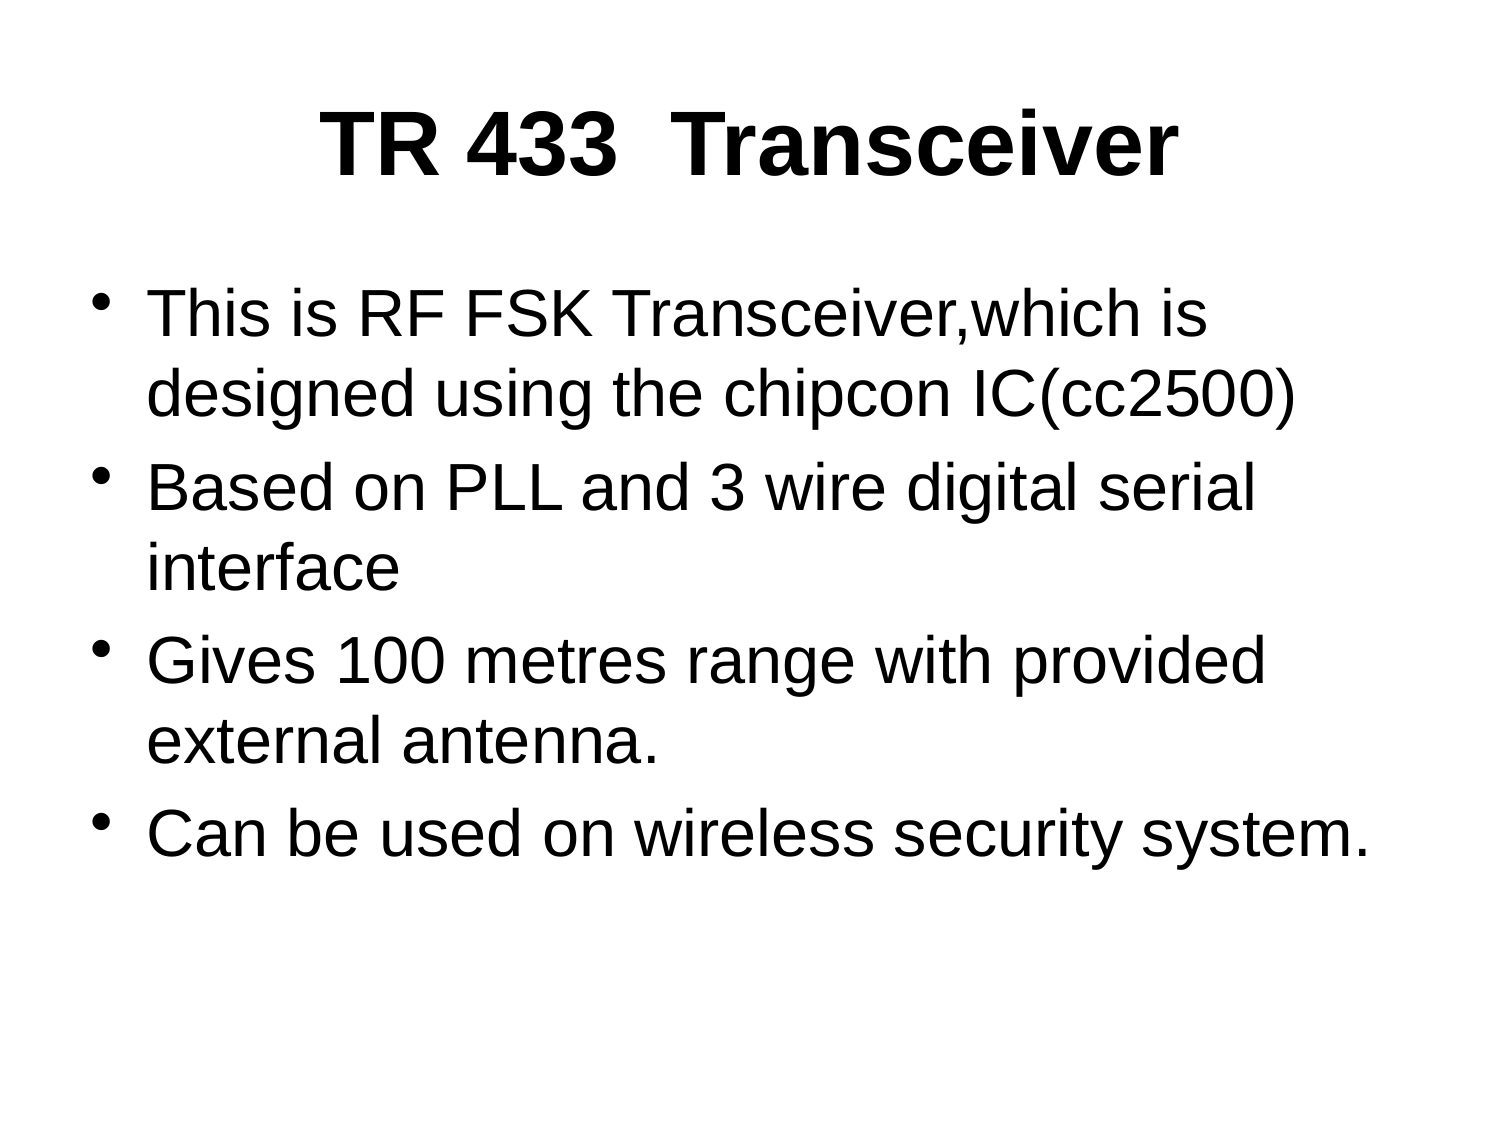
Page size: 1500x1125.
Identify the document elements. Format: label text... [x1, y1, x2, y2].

list This is RF FSK Transceiver,which is designed using the chipcon IC(cc2500) Based on PLL and 3 wire digital serial interface Gives 100 metres range with provided external antenna. Can be used on wireless security system. [74, 262, 1426, 1006]
title TR 433 Transceiver [74, 44, 1426, 233]
